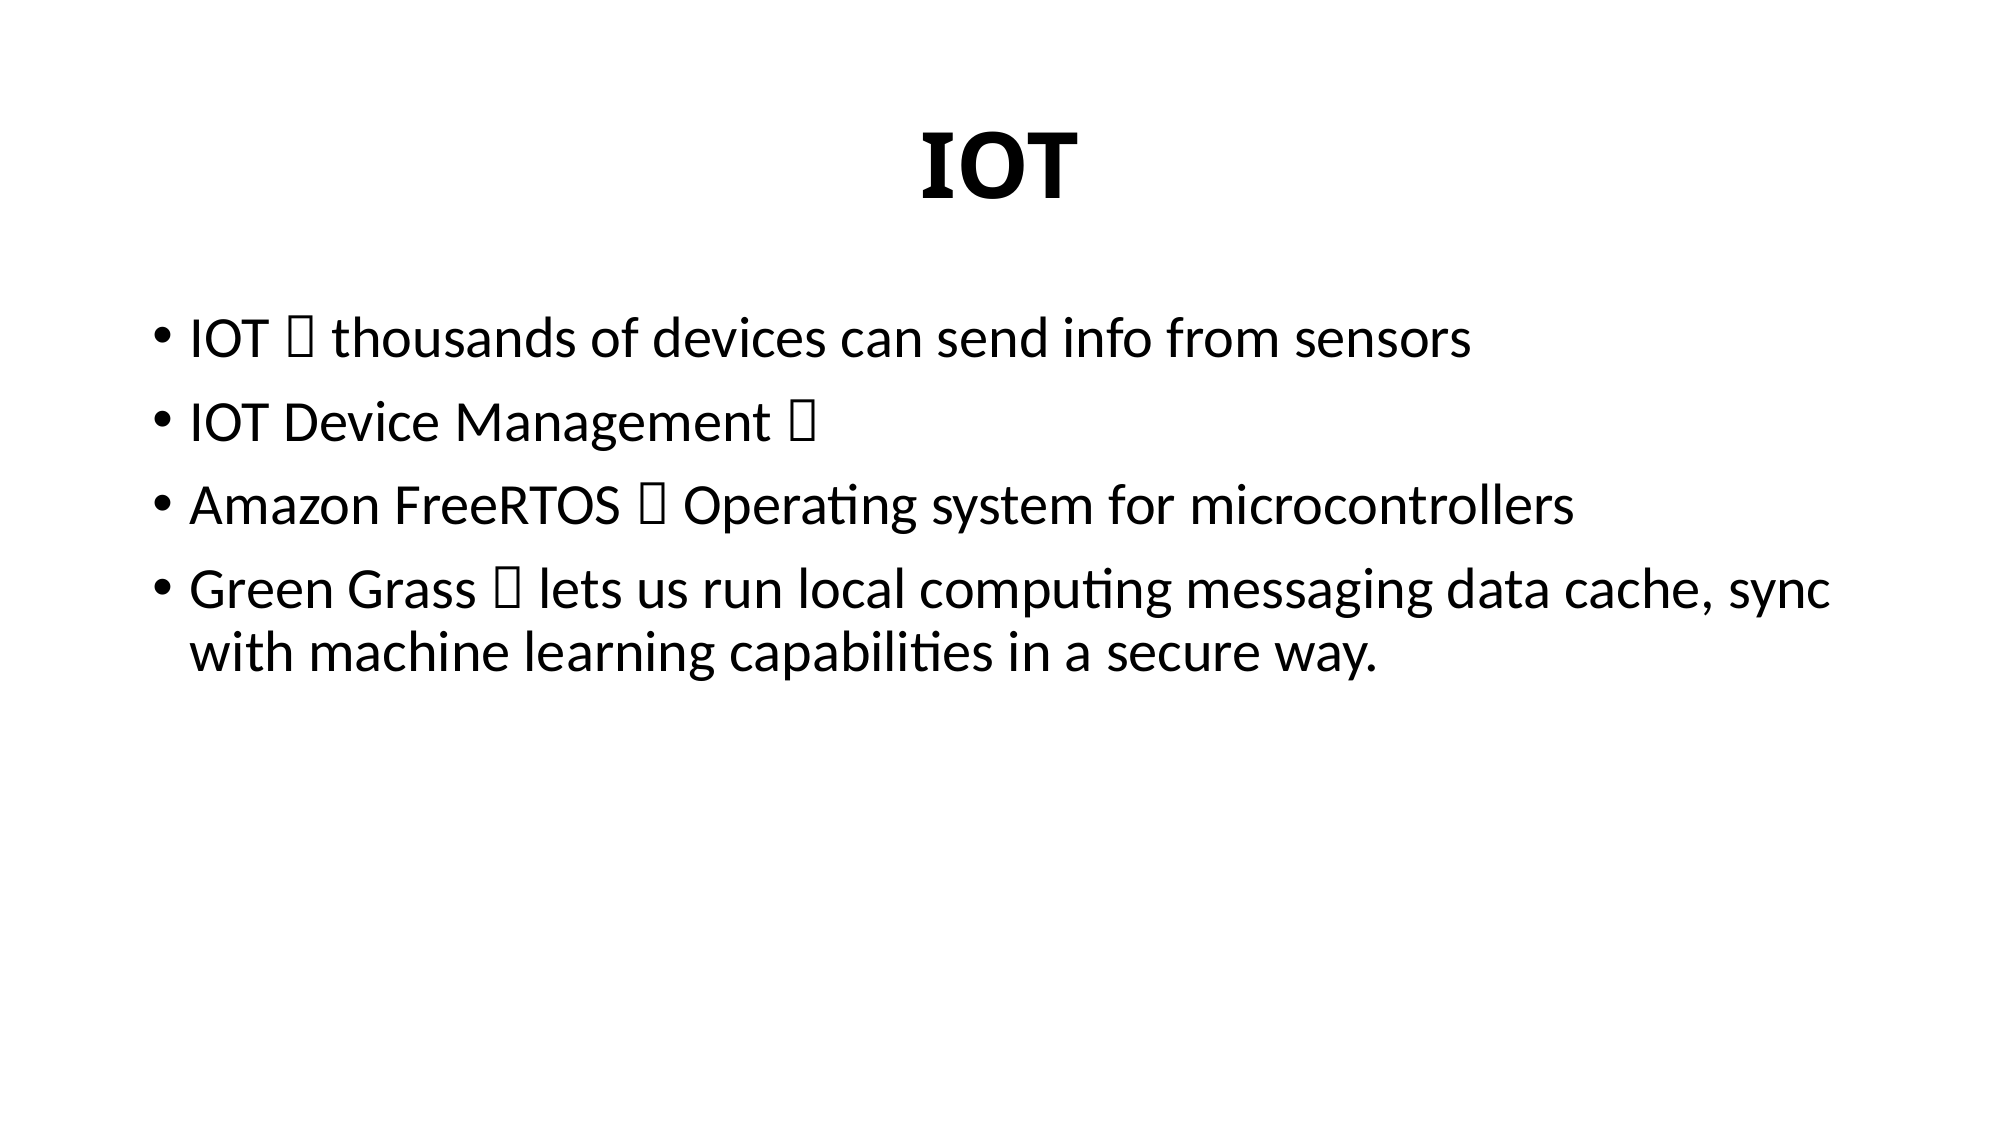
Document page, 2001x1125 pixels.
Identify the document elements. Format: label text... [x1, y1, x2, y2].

title IOT [137, 59, 1863, 278]
list IOT  thousands of devices can send info from sensors IOT Device Management  Amazon FreeRTOS  Operating system for microcontrollers Green Grass  lets us run local computing messaging data cache, sync with machine learning capabilities in a secure way. [137, 299, 1863, 1014]
